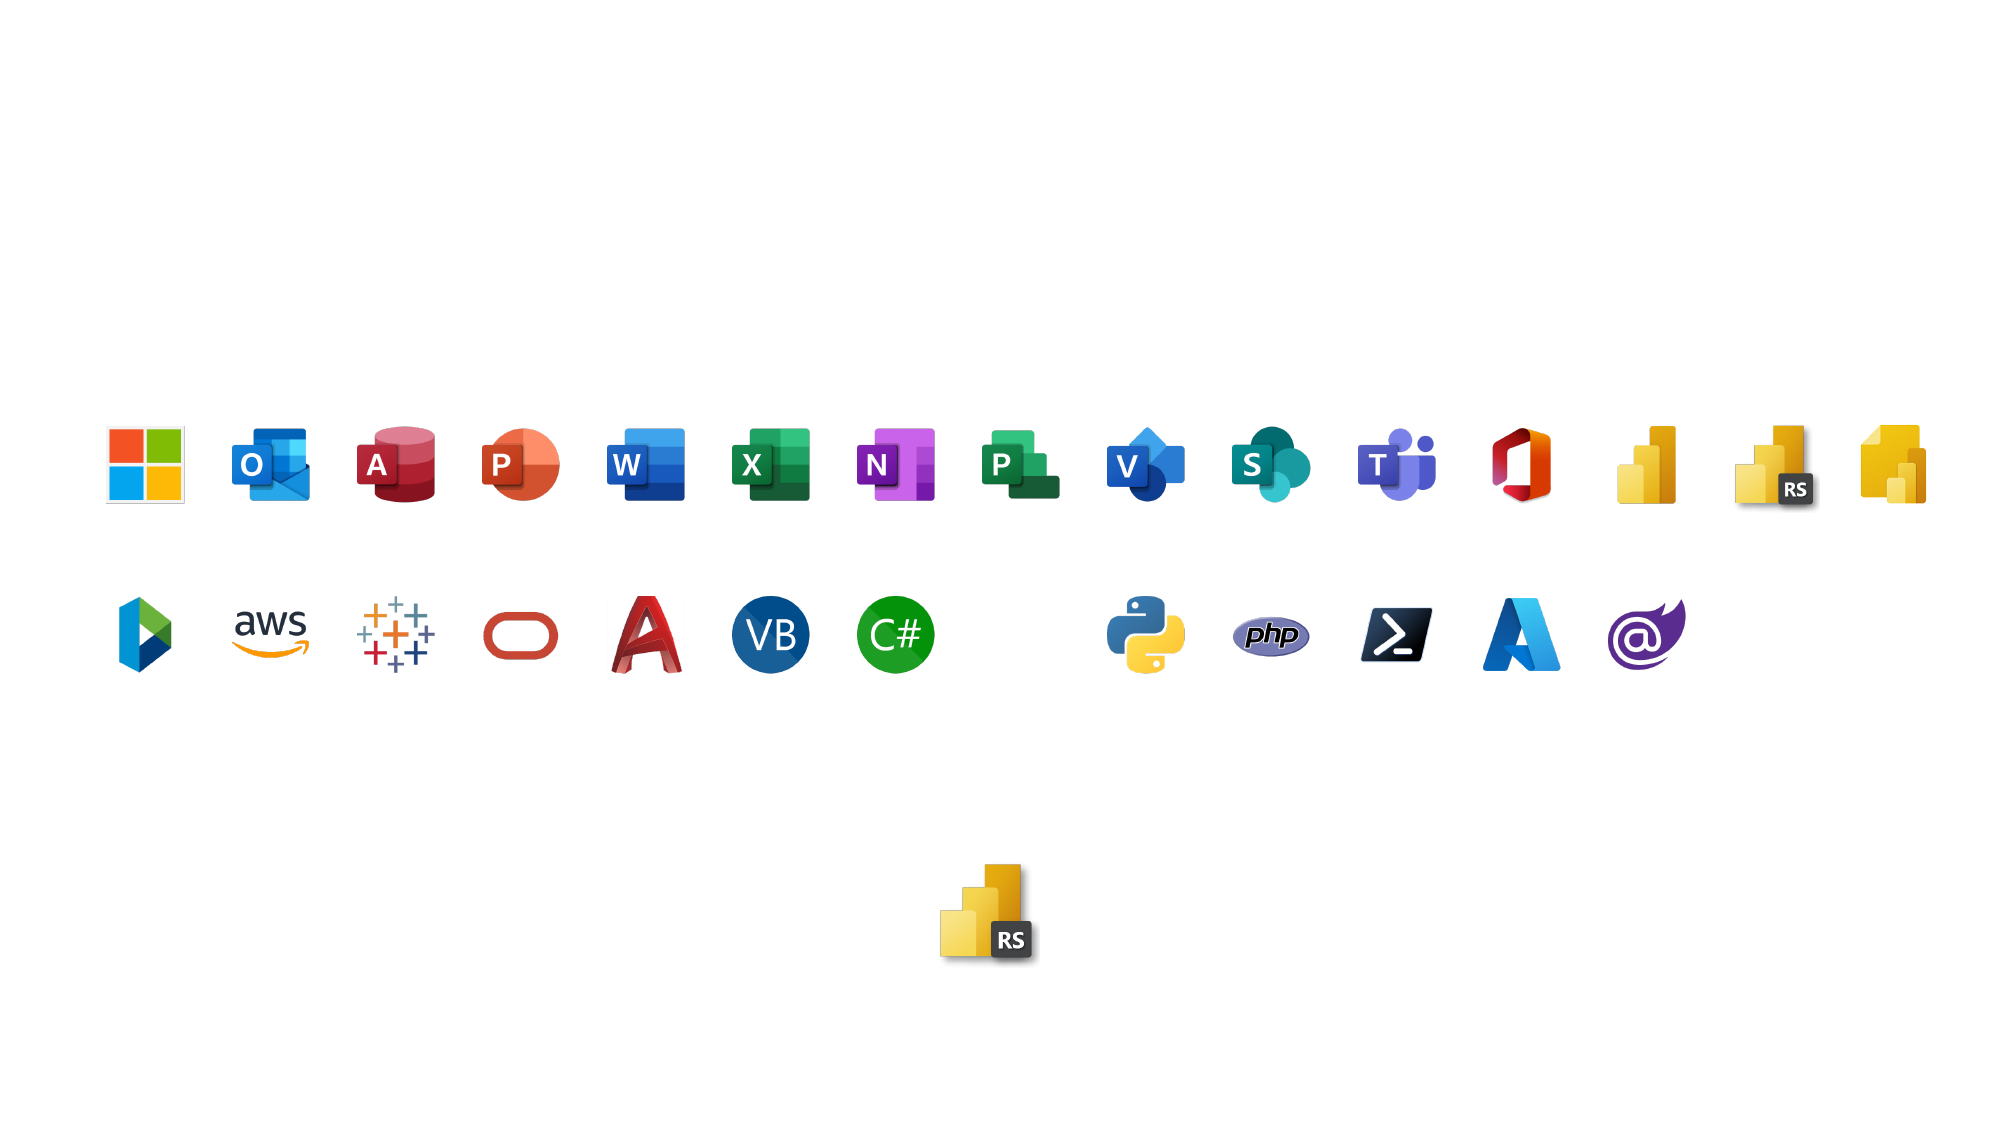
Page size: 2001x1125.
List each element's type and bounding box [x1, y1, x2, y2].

picture [1848, 416, 1939, 513]
picture [972, 416, 1069, 513]
picture [221, 586, 319, 683]
picture [221, 416, 319, 513]
picture [1348, 586, 1445, 683]
picture [472, 586, 569, 683]
picture [1723, 416, 1820, 513]
picture [926, 853, 1040, 968]
picture [472, 416, 569, 513]
picture [722, 416, 819, 513]
picture [1097, 586, 1194, 683]
picture [1097, 416, 1194, 513]
picture [1598, 586, 1695, 683]
picture [1598, 416, 1695, 513]
picture [1348, 416, 1445, 513]
picture [597, 416, 694, 513]
picture [347, 416, 444, 513]
picture [597, 586, 694, 683]
picture [847, 416, 944, 513]
picture [96, 416, 194, 513]
picture [1473, 586, 1570, 683]
picture [1222, 416, 1320, 513]
picture [847, 586, 944, 683]
picture [1473, 416, 1570, 513]
picture [96, 586, 194, 683]
picture [722, 586, 819, 683]
picture [347, 586, 444, 683]
picture [1222, 588, 1320, 685]
